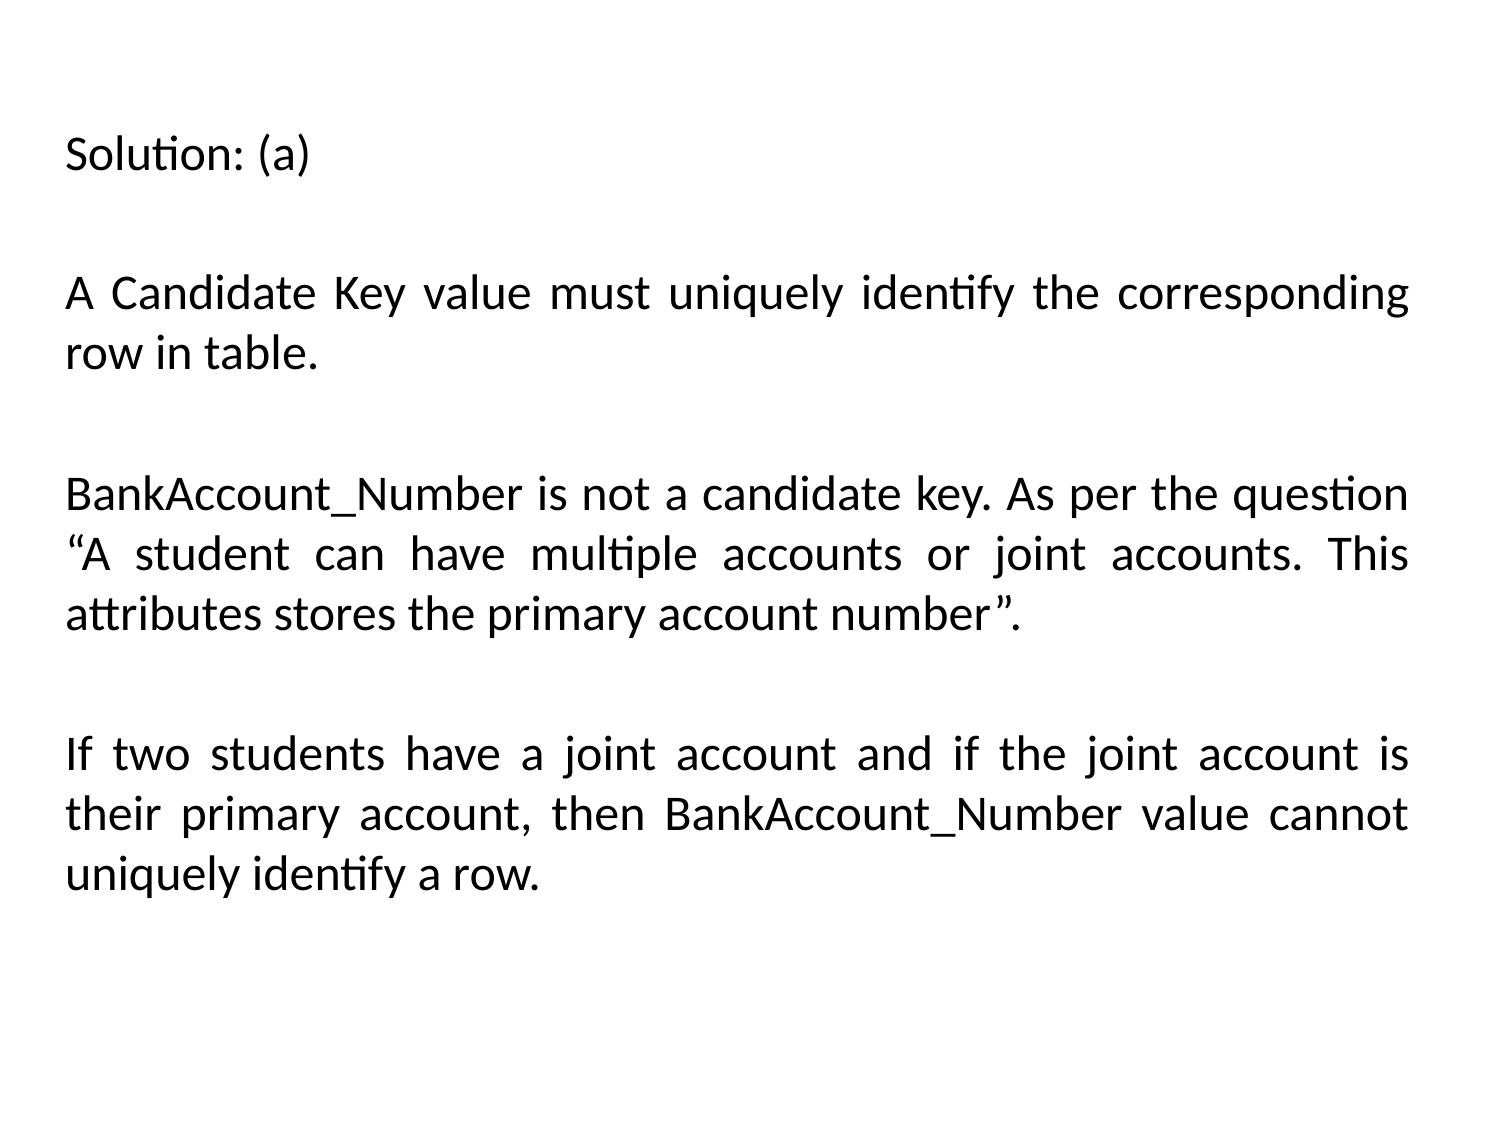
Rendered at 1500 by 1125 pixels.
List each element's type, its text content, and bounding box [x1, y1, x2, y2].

list Solution: (a) A Candidate Key value must uniquely identify the corresponding row in table. BankAccount_Number is not a candidate key. As per the question “A student can have multiple accounts or joint accounts. This attributes stores the primary account number”. If two students have a joint account and if the joint account is their primary account, then BankAccount_Number value cannot uniquely identify a row. [50, 112, 1425, 1005]
